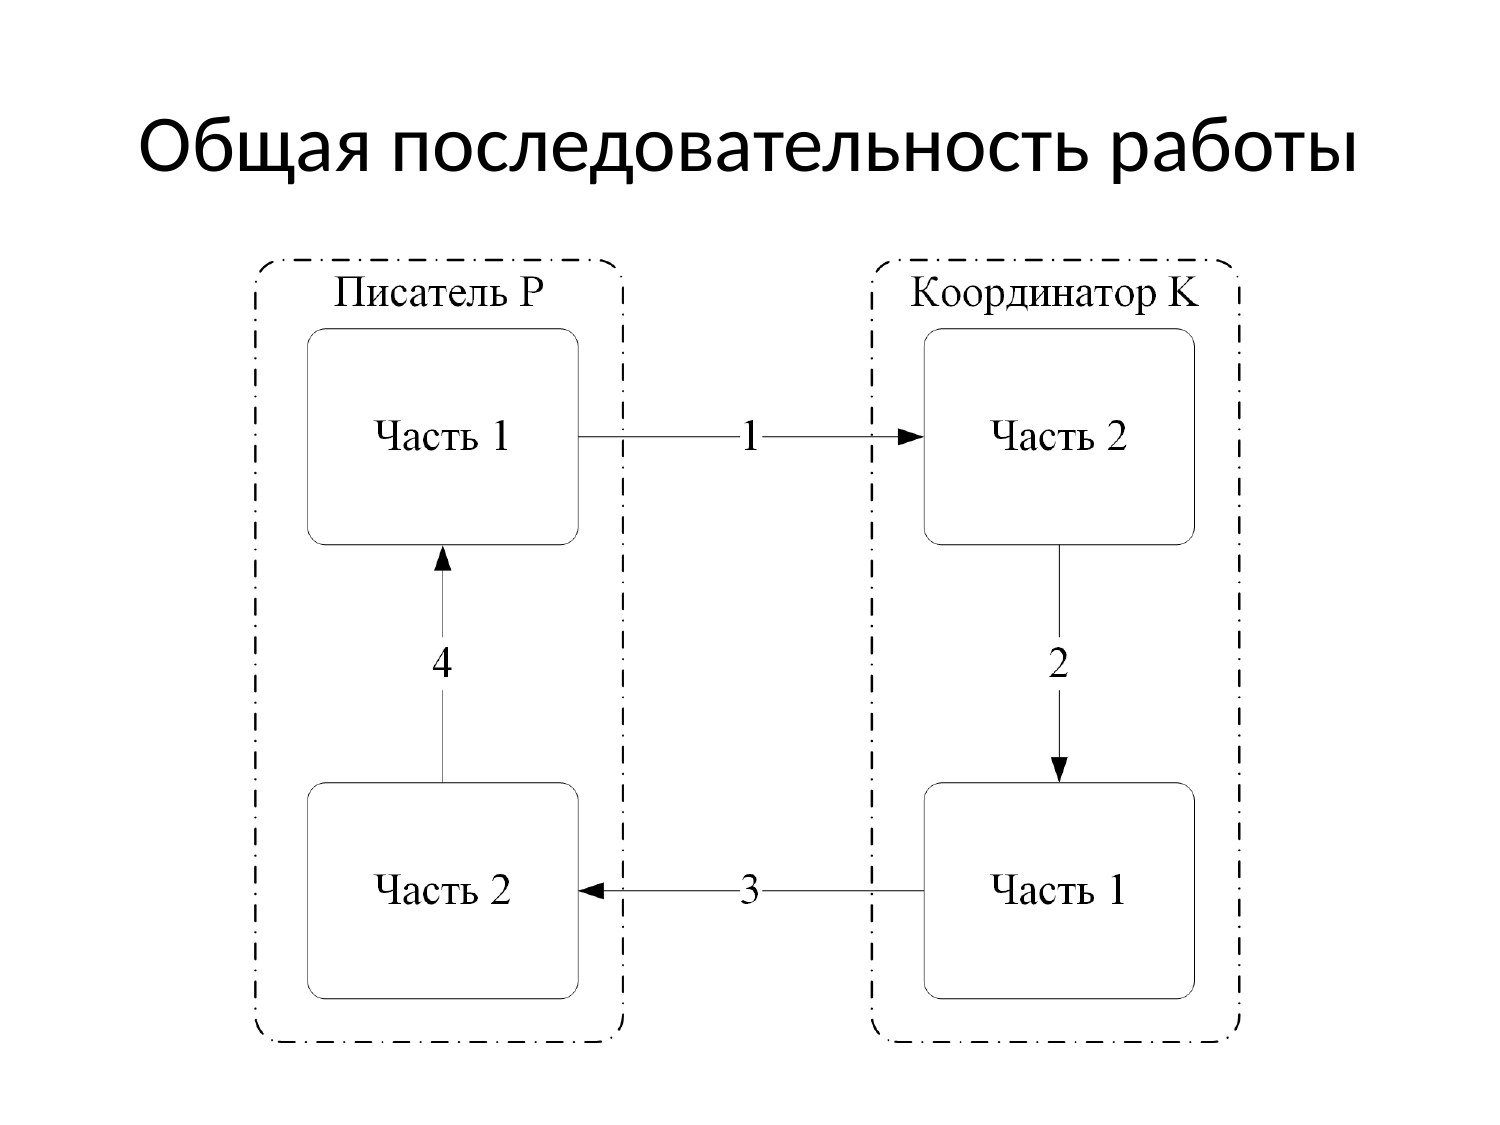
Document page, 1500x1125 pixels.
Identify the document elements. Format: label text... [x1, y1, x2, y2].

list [253, 255, 1242, 1044]
title Общая последовательность работы [75, 45, 1425, 233]
